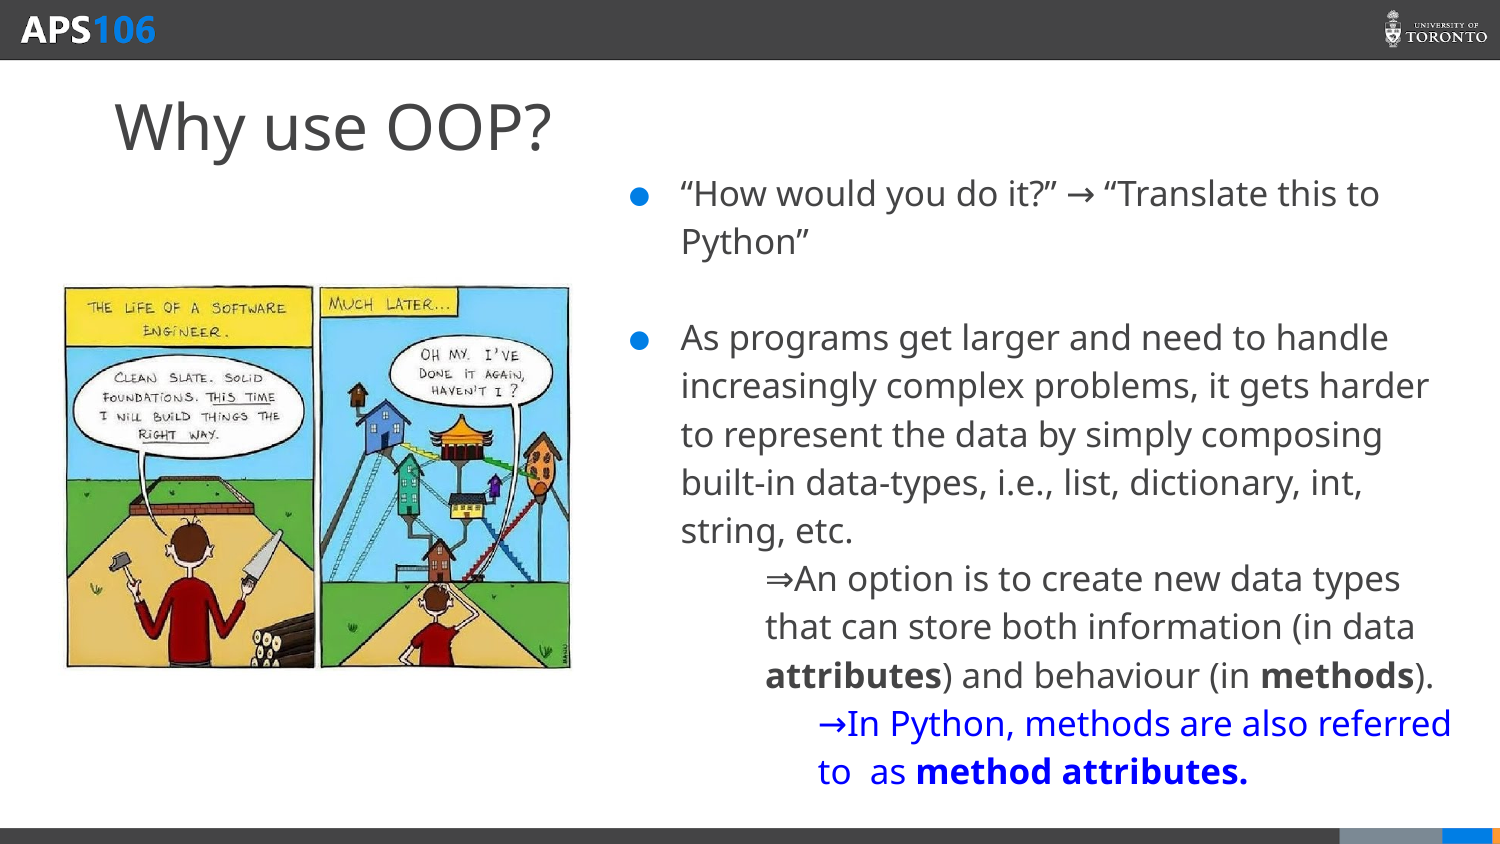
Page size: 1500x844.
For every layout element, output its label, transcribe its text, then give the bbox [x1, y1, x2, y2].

list “How would you do it?” → “Translate this to Python” As programs get larger and need to handle increasingly complex problems, it gets harder to represent the data by simply composing built-in data-types, i.e., list, dictionary, int, string, etc. ⇒An option is to create new data types that can store both information (in data attributes) and behaviour (in methods). →In Python, methods are also referred to as method attributes. [602, 159, 1479, 799]
title Why use OOP? [103, 89, 1397, 171]
picture [0, 0, 1500, 844]
